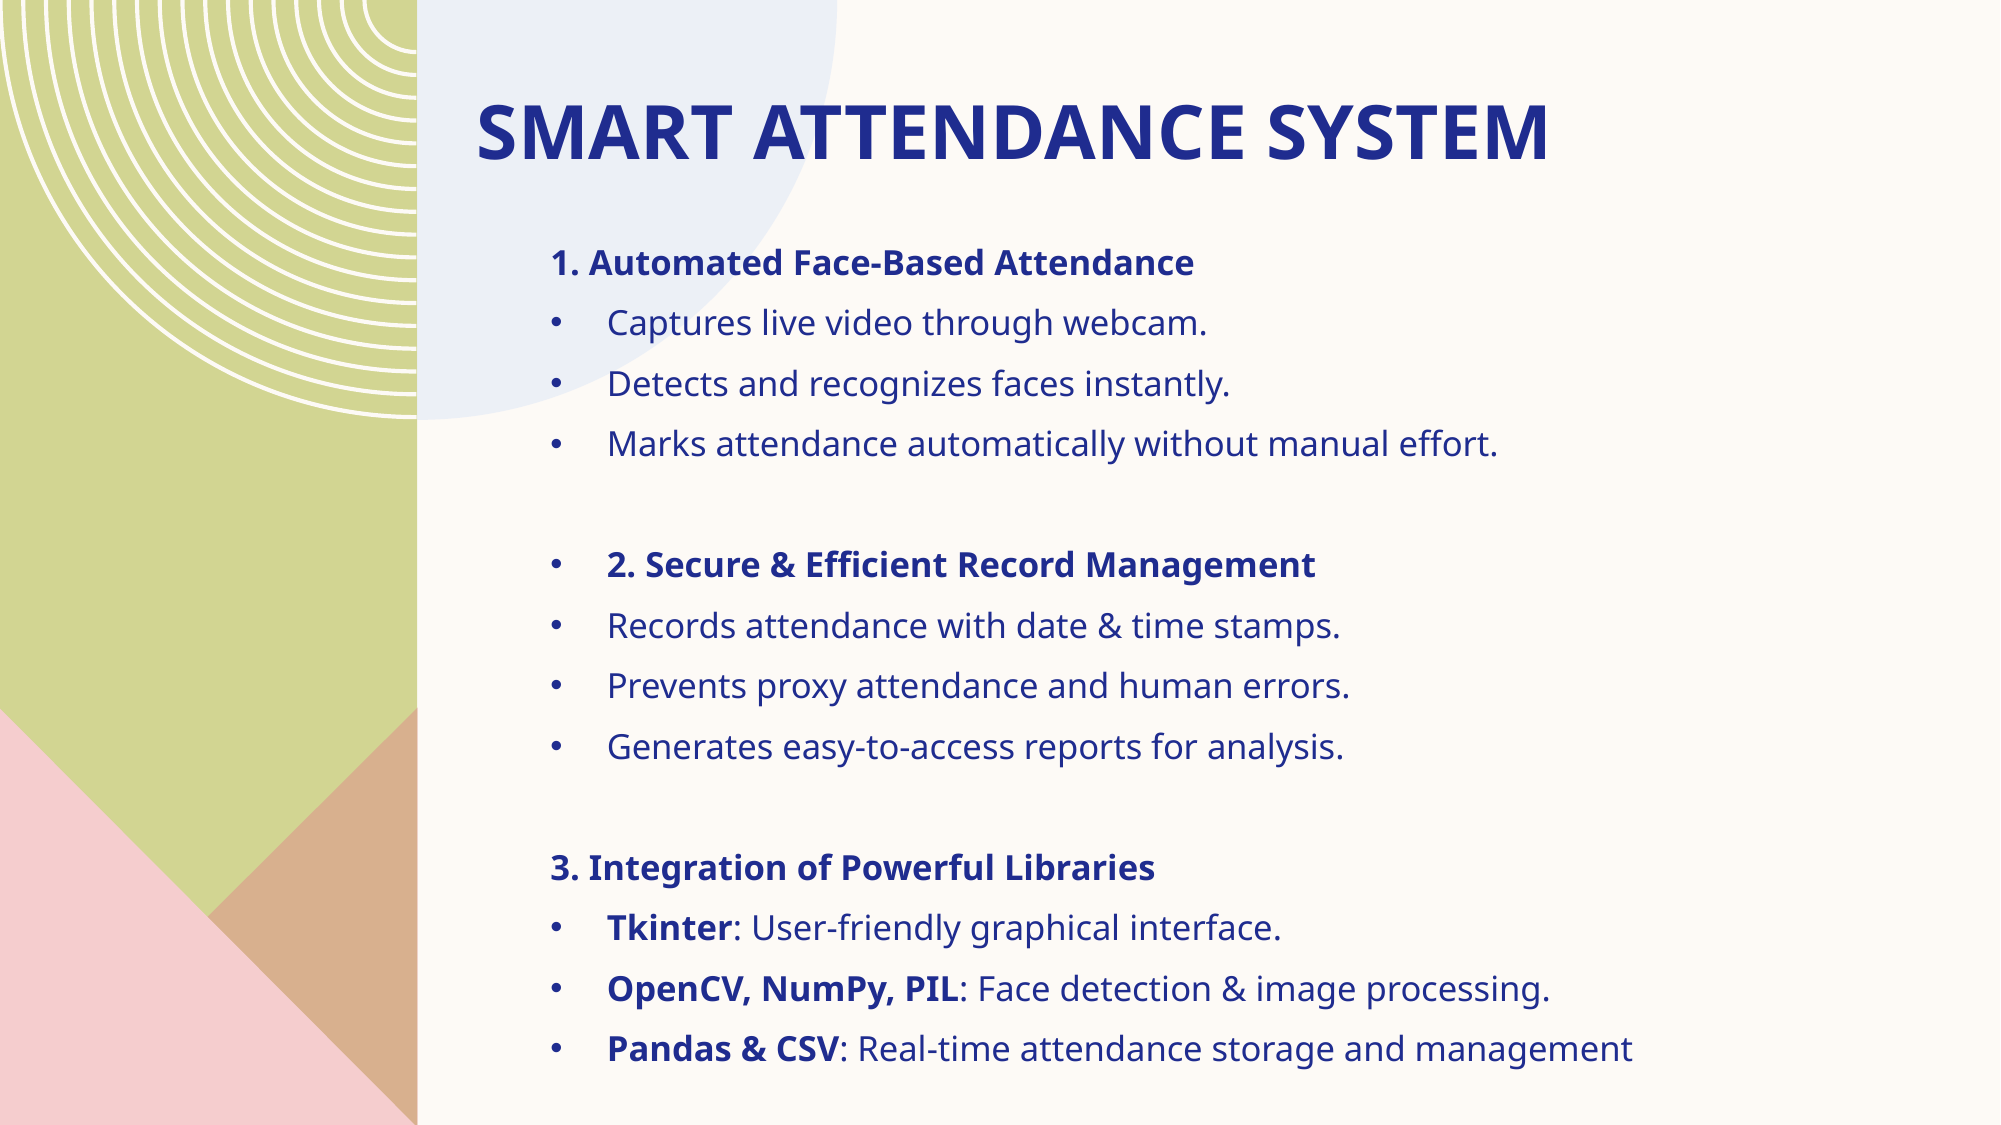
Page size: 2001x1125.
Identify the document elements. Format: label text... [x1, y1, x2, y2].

title Smart Attendance System [461, 51, 1769, 175]
list 1. Automated Face-Based Attendance Captures live video through webcam. Detects and recognizes faces instantly. Marks attendance automatically without manual effort. 2. Secure & Efficient Record Management Records attendance with date & time stamps. Prevents proxy attendance and human errors. Generates easy-to-access reports for analysis. 3. Integration of Powerful Libraries Tkinter: User-friendly graphical interface. OpenCV, NumPy, PIL: Face detection & image processing. Pandas & CSV: Real-time attendance storage and management [535, 240, 1842, 1074]
